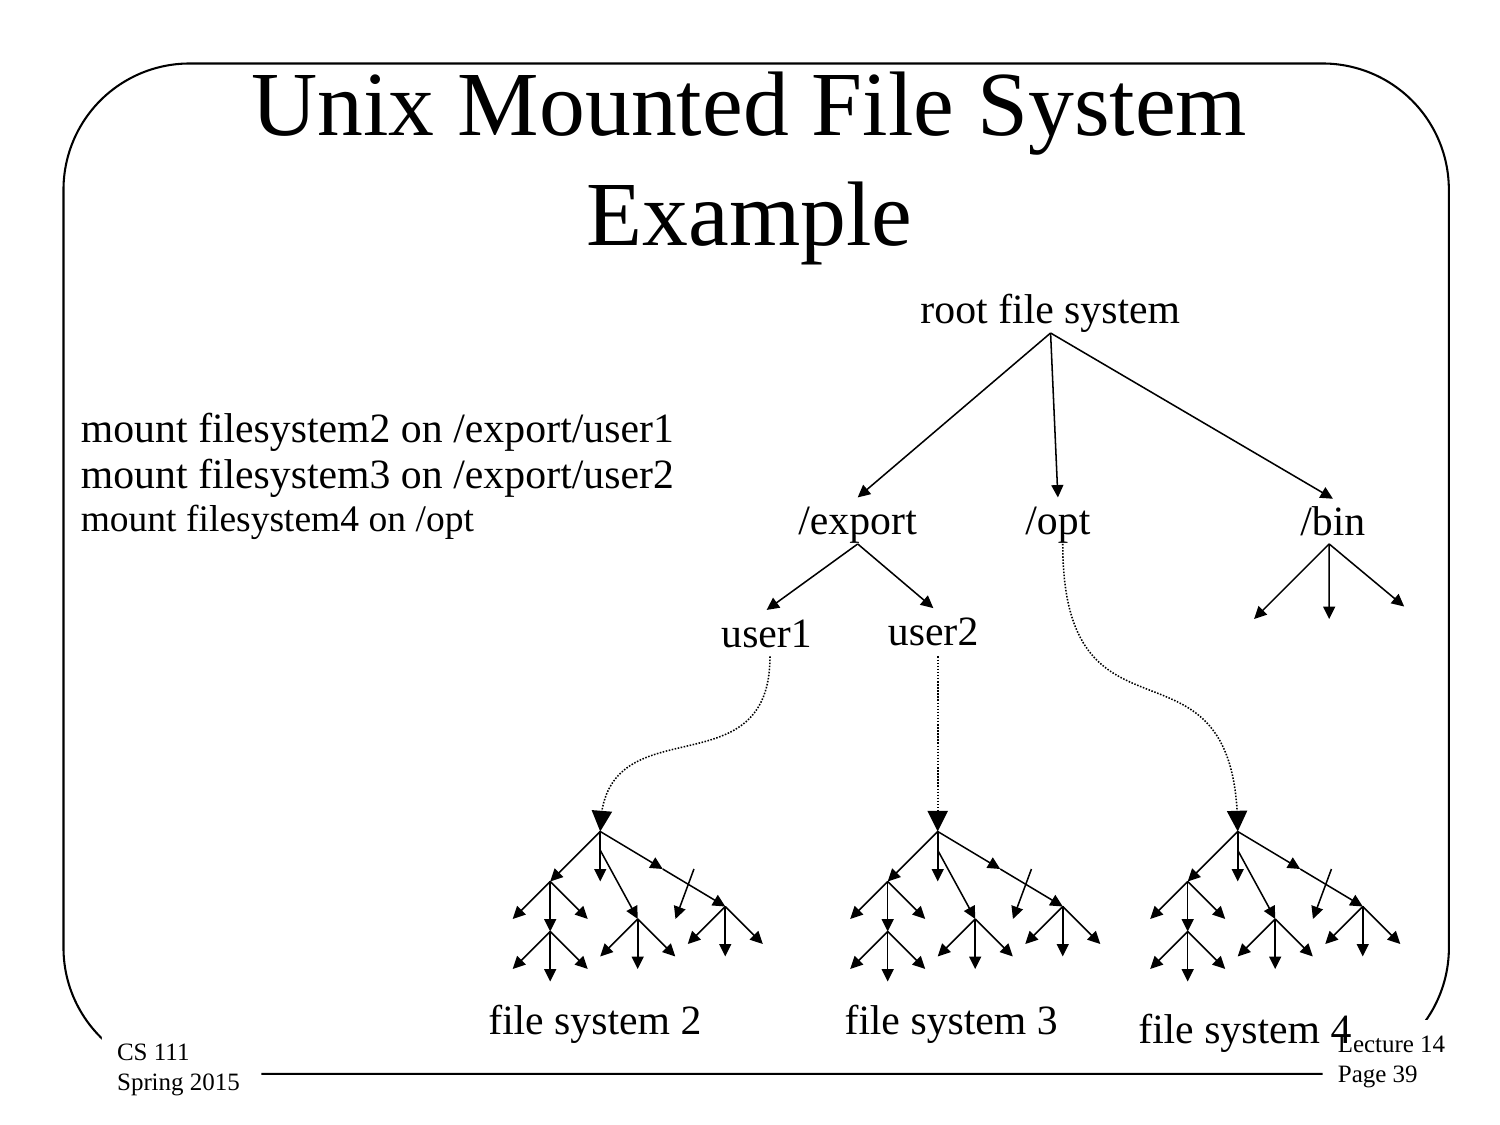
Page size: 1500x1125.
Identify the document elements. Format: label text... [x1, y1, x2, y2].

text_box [1150, 831, 1401, 982]
text_box mount filesystem2 on /export/user1 mount filesystem3 on /export/user2 mount filesystem4 on /opt [80, 405, 675, 587]
text_box file system 4 [1138, 1006, 1353, 1054]
text_box /opt [1025, 497, 1091, 544]
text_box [972, 411, 1137, 420]
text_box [779, 531, 845, 624]
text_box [1006, 599, 1295, 776]
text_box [863, 538, 928, 615]
text_box /bin [1300, 498, 1366, 546]
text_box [850, 831, 1101, 982]
text_box [1329, 543, 1405, 607]
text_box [512, 831, 763, 982]
text_box root file system [920, 286, 1104, 334]
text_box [597, 658, 773, 830]
title Unix Mounted File System Example [74, 59, 1426, 248]
text_box /export [798, 497, 918, 544]
text_box file system 2 [488, 997, 703, 1044]
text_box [872, 318, 1037, 513]
text_box user1 [721, 609, 813, 657]
list [74, 262, 1426, 1006]
text_box file system 3 [844, 997, 1059, 1044]
text_box user2 [887, 608, 979, 655]
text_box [1109, 274, 1275, 558]
text_box [1323, 545, 1336, 619]
